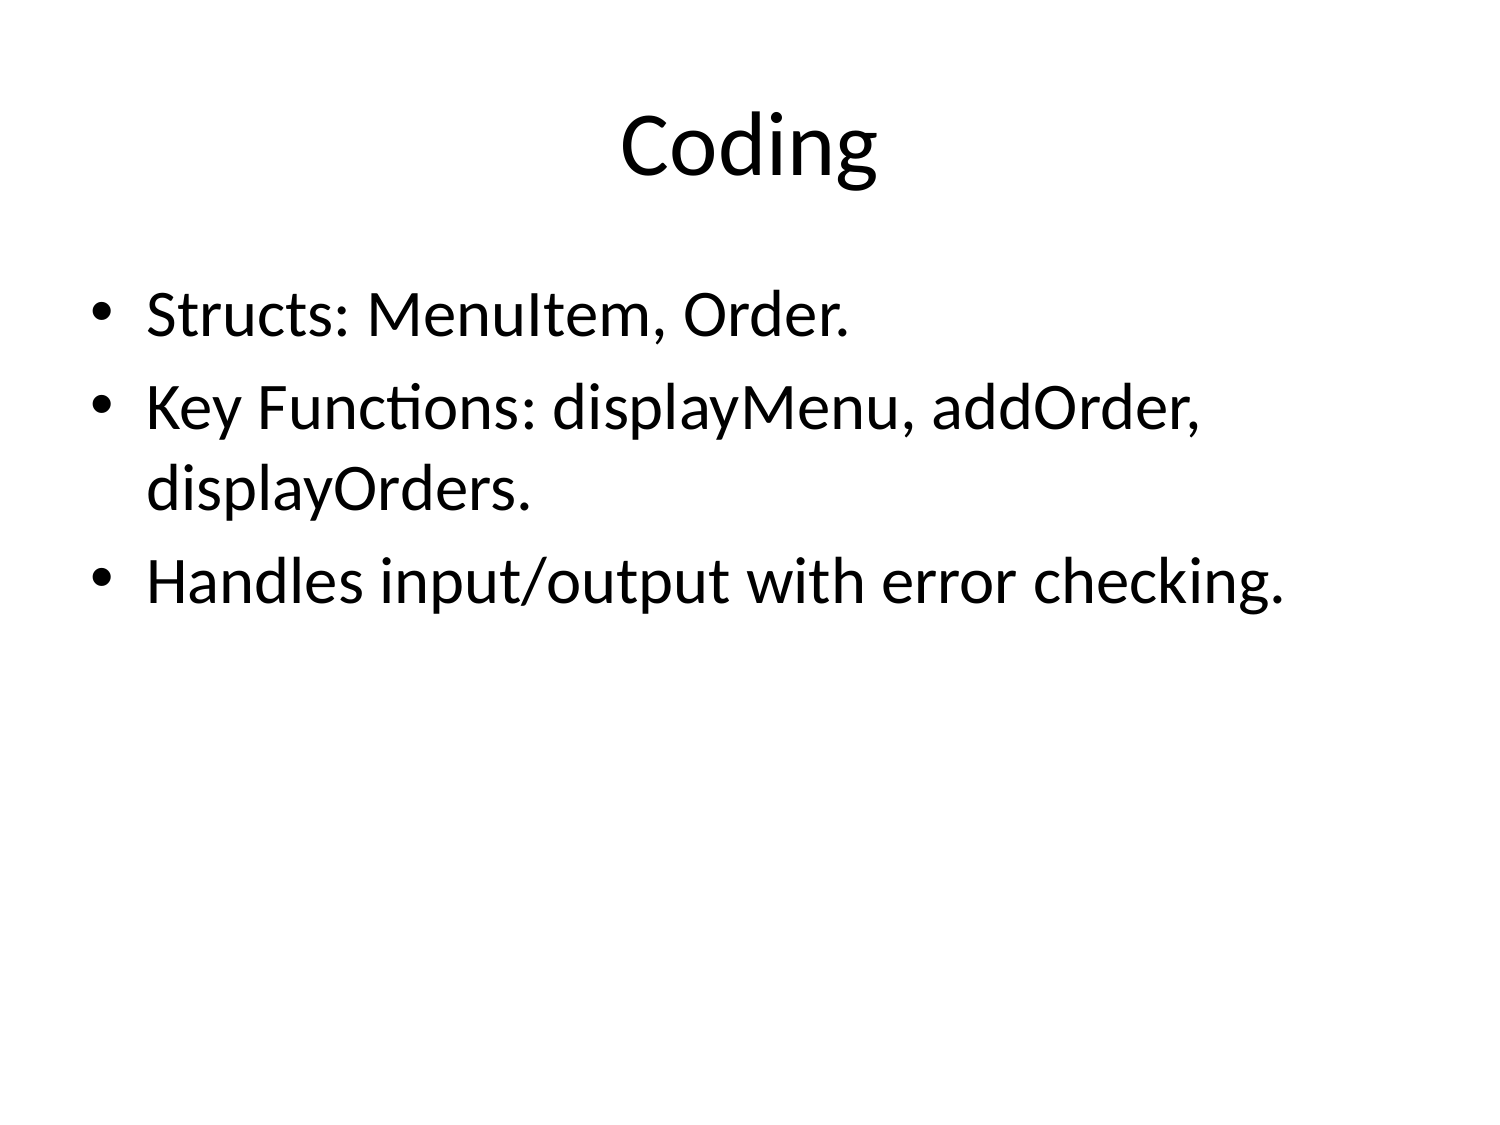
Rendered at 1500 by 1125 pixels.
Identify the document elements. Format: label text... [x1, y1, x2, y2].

list Structs: MenuItem, Order. Key Functions: displayMenu, addOrder, displayOrders. Handles input/output with error checking. [75, 262, 1425, 1005]
title Coding [75, 45, 1425, 233]
